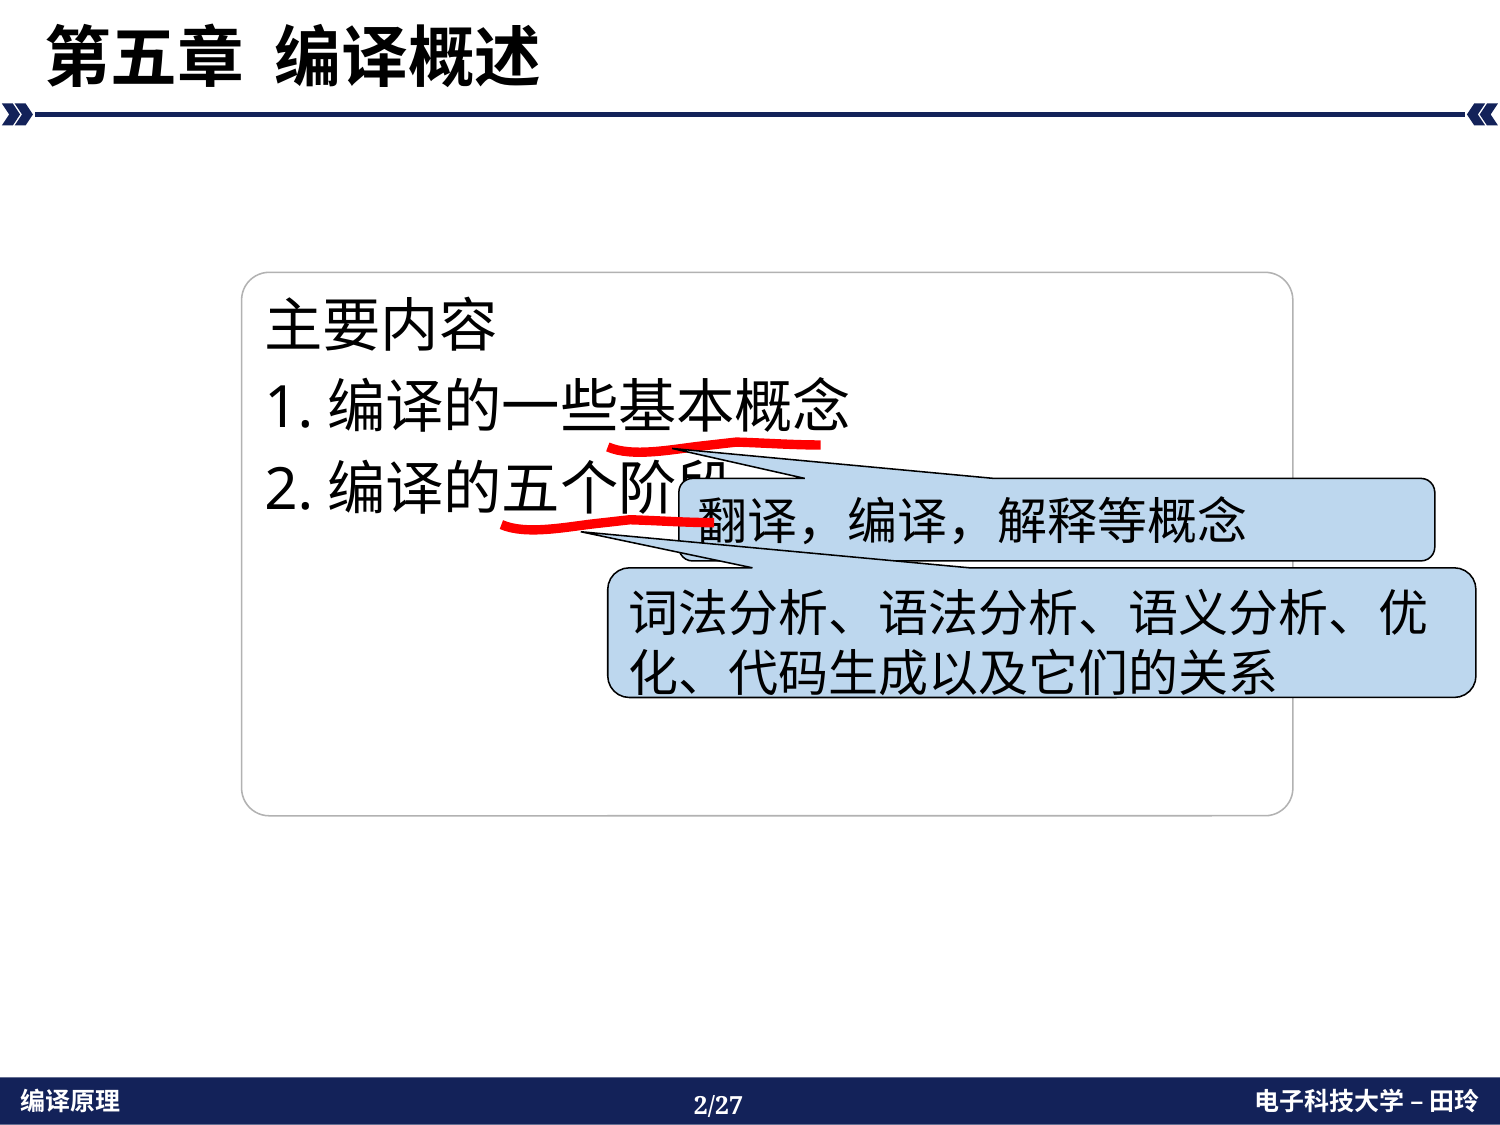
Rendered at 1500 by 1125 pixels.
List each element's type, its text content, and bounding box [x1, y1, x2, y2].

text_box 翻译，编译，解释等概念 [672, 448, 1435, 561]
text_box [607, 442, 821, 453]
text_box 主要内容 1.编译的一些基本概念 2.编译的五个阶段 [241, 272, 1293, 816]
text_box 词法分析、语法分析、语义分析、优化、代码生成以及它们的关系 [580, 531, 1476, 698]
text_box [501, 519, 715, 530]
title 第五章 编译概述 [29, 8, 1471, 104]
